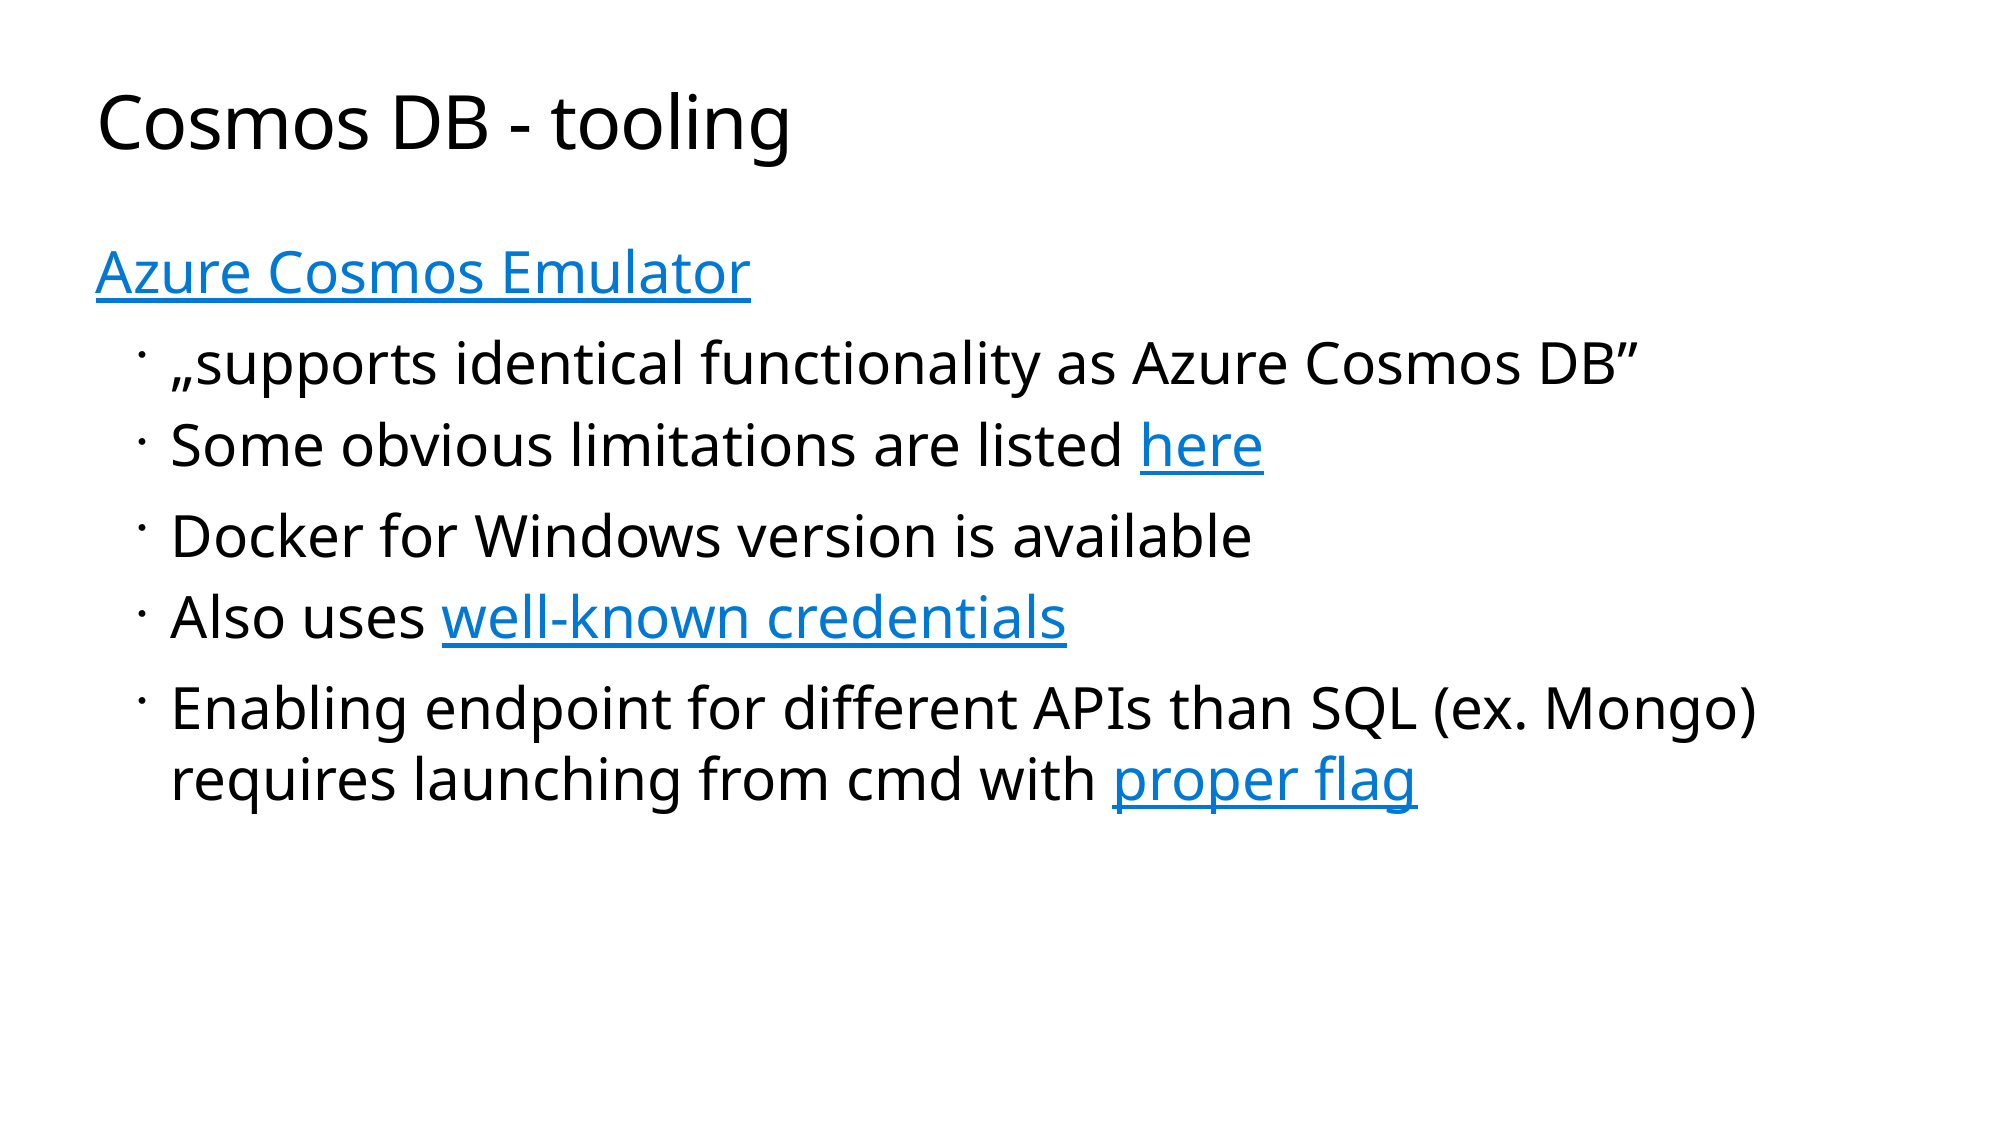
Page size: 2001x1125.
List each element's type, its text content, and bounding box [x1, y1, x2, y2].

list Azure Cosmos Emulator „supports identical functionality as Azure Cosmos DB” Some obvious limitations are listed here Docker for Windows version is available Also uses well-known credentials Enabling endpoint for different APIs than SQL (ex. Mongo) requires launching from cmd with proper flag [95, 235, 1904, 801]
title Cosmos DB - tooling [96, 75, 1904, 166]
